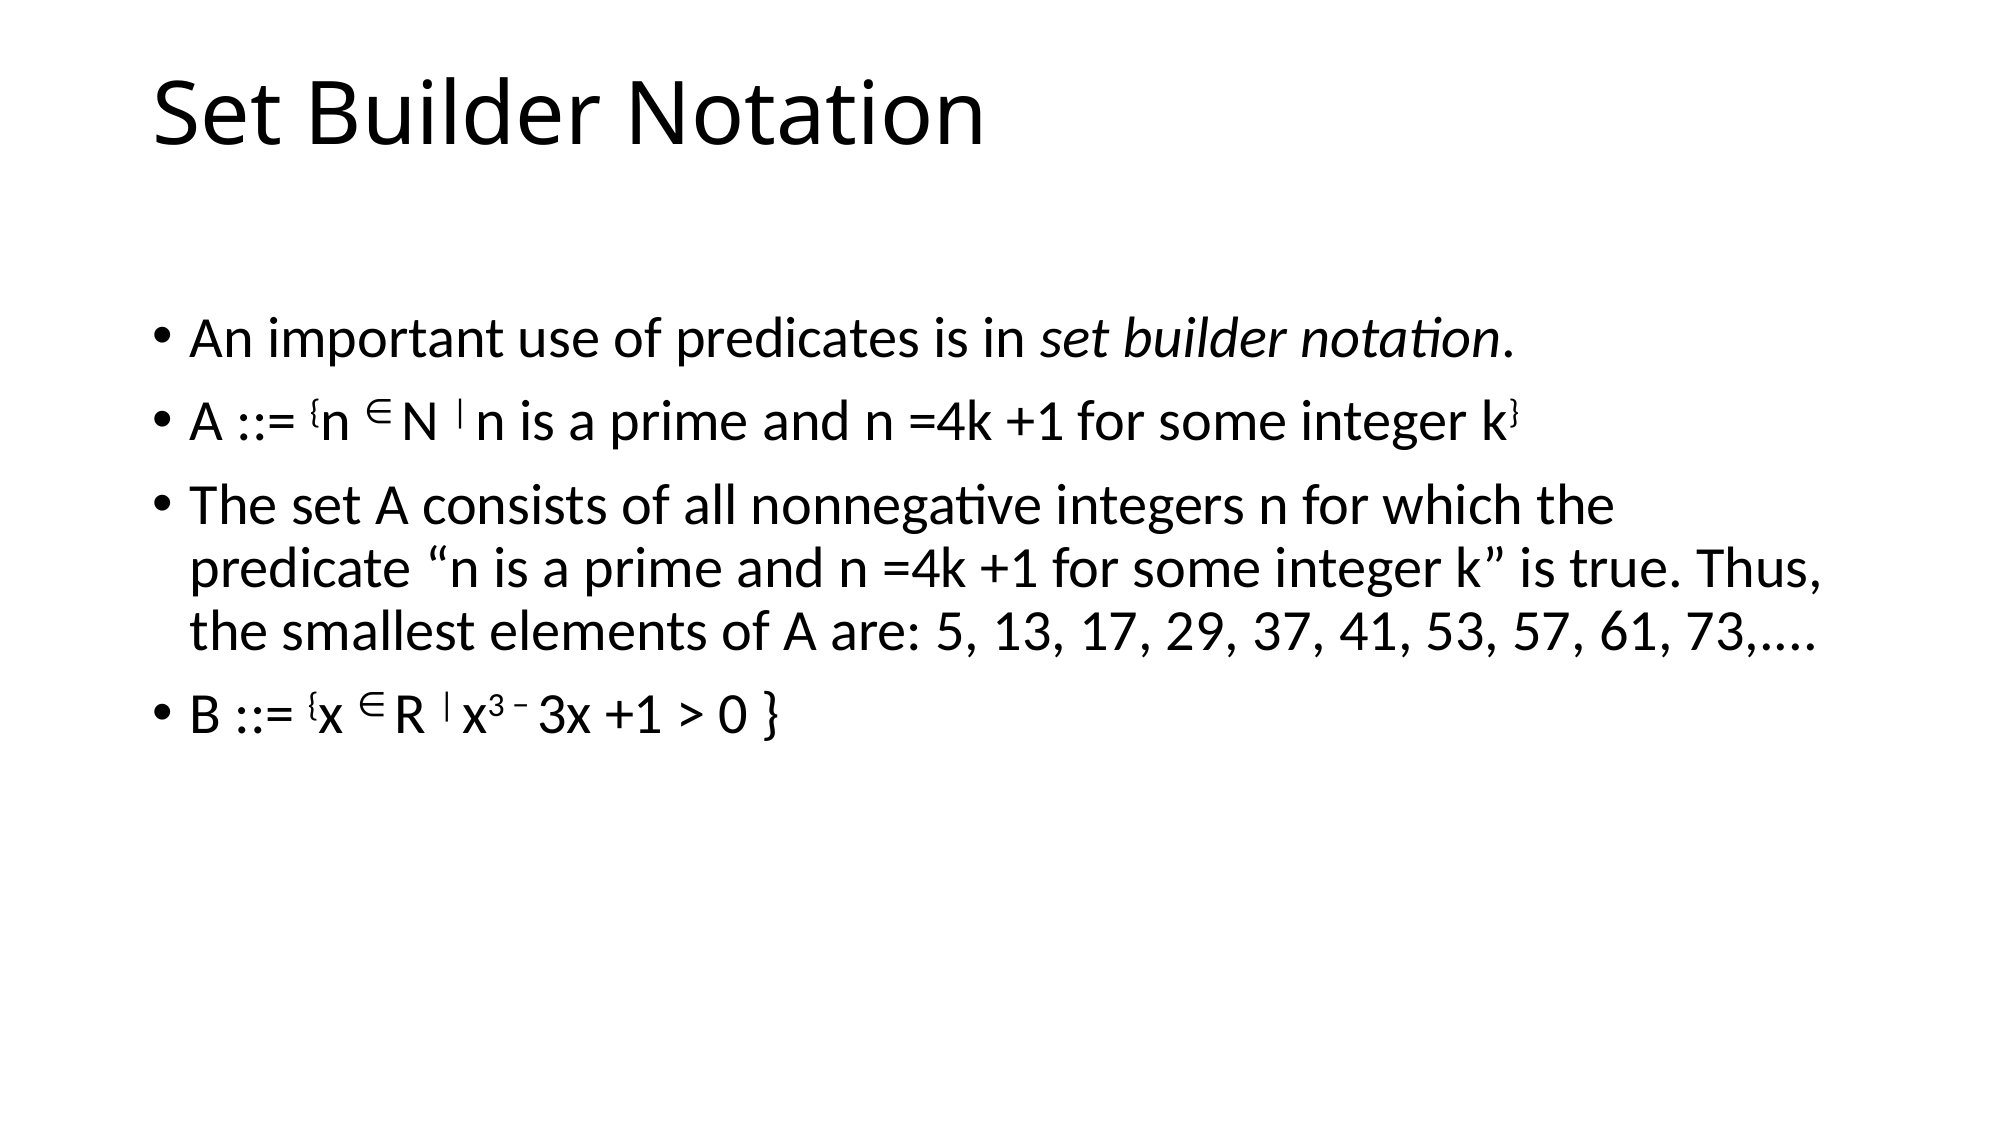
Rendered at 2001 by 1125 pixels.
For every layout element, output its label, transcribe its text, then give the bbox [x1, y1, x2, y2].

text_box An important use of predicates is in set builder notation. A ::= {n ∈ N | n is a prime and n =4k +1 for some integer k} The set A consists of all nonnegative integers n for which the predicate “n is a prime and n =4k +1 for some integer k” is true. Thus, the smallest elements of A are: 5, 13, 17, 29, 37, 41, 53, 57, 61, 73,.... B ::= {x ∈ R | x3 − 3x +1 > 0 } [137, 299, 1863, 1014]
text_box Set Builder Notation [137, 59, 1863, 278]
